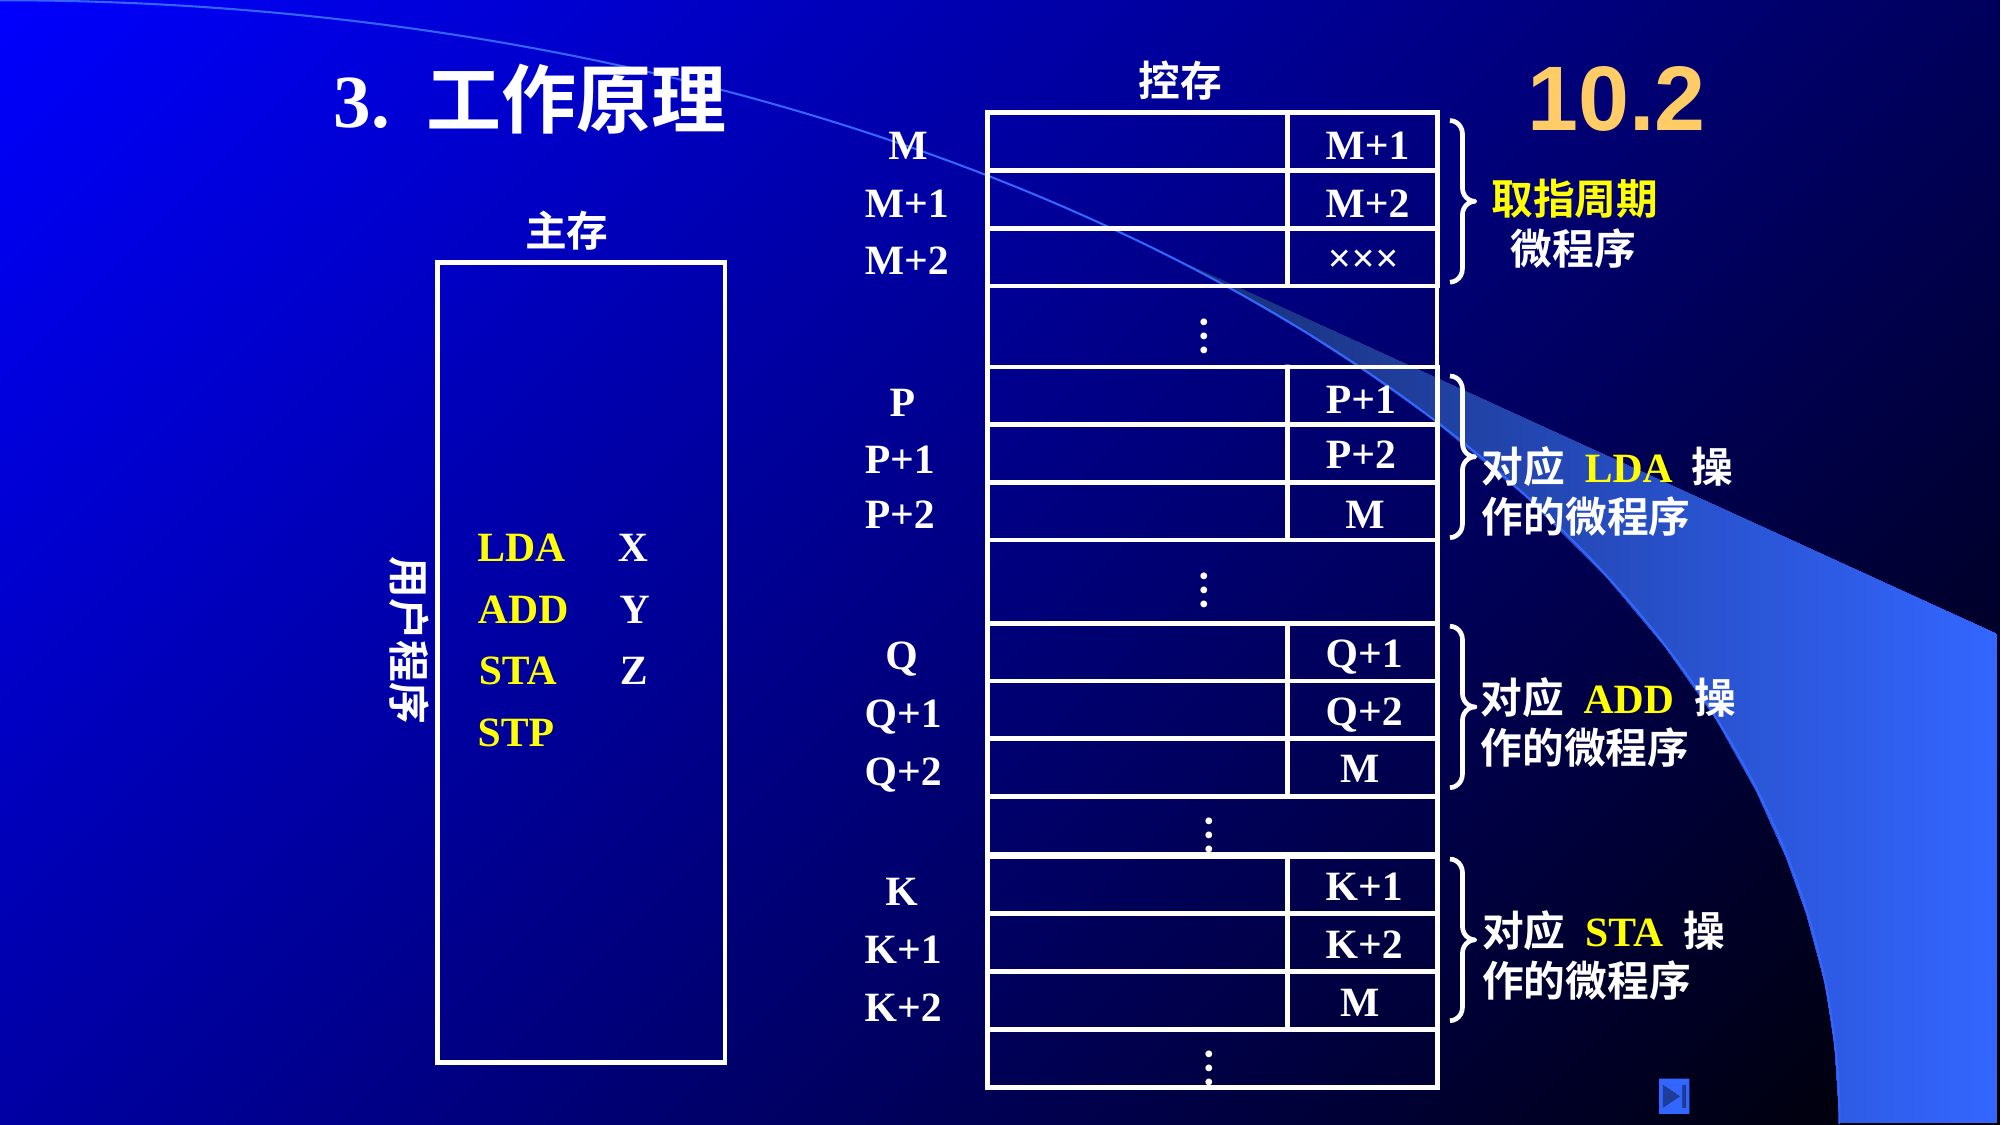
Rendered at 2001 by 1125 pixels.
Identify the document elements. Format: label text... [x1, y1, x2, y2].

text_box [361, 197, 725, 1063]
text_box 3. 工作原理 [318, 44, 742, 150]
text_box 10.2 [1512, 24, 1750, 163]
text_box [1659, 1090, 1690, 1114]
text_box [849, 47, 1742, 1090]
